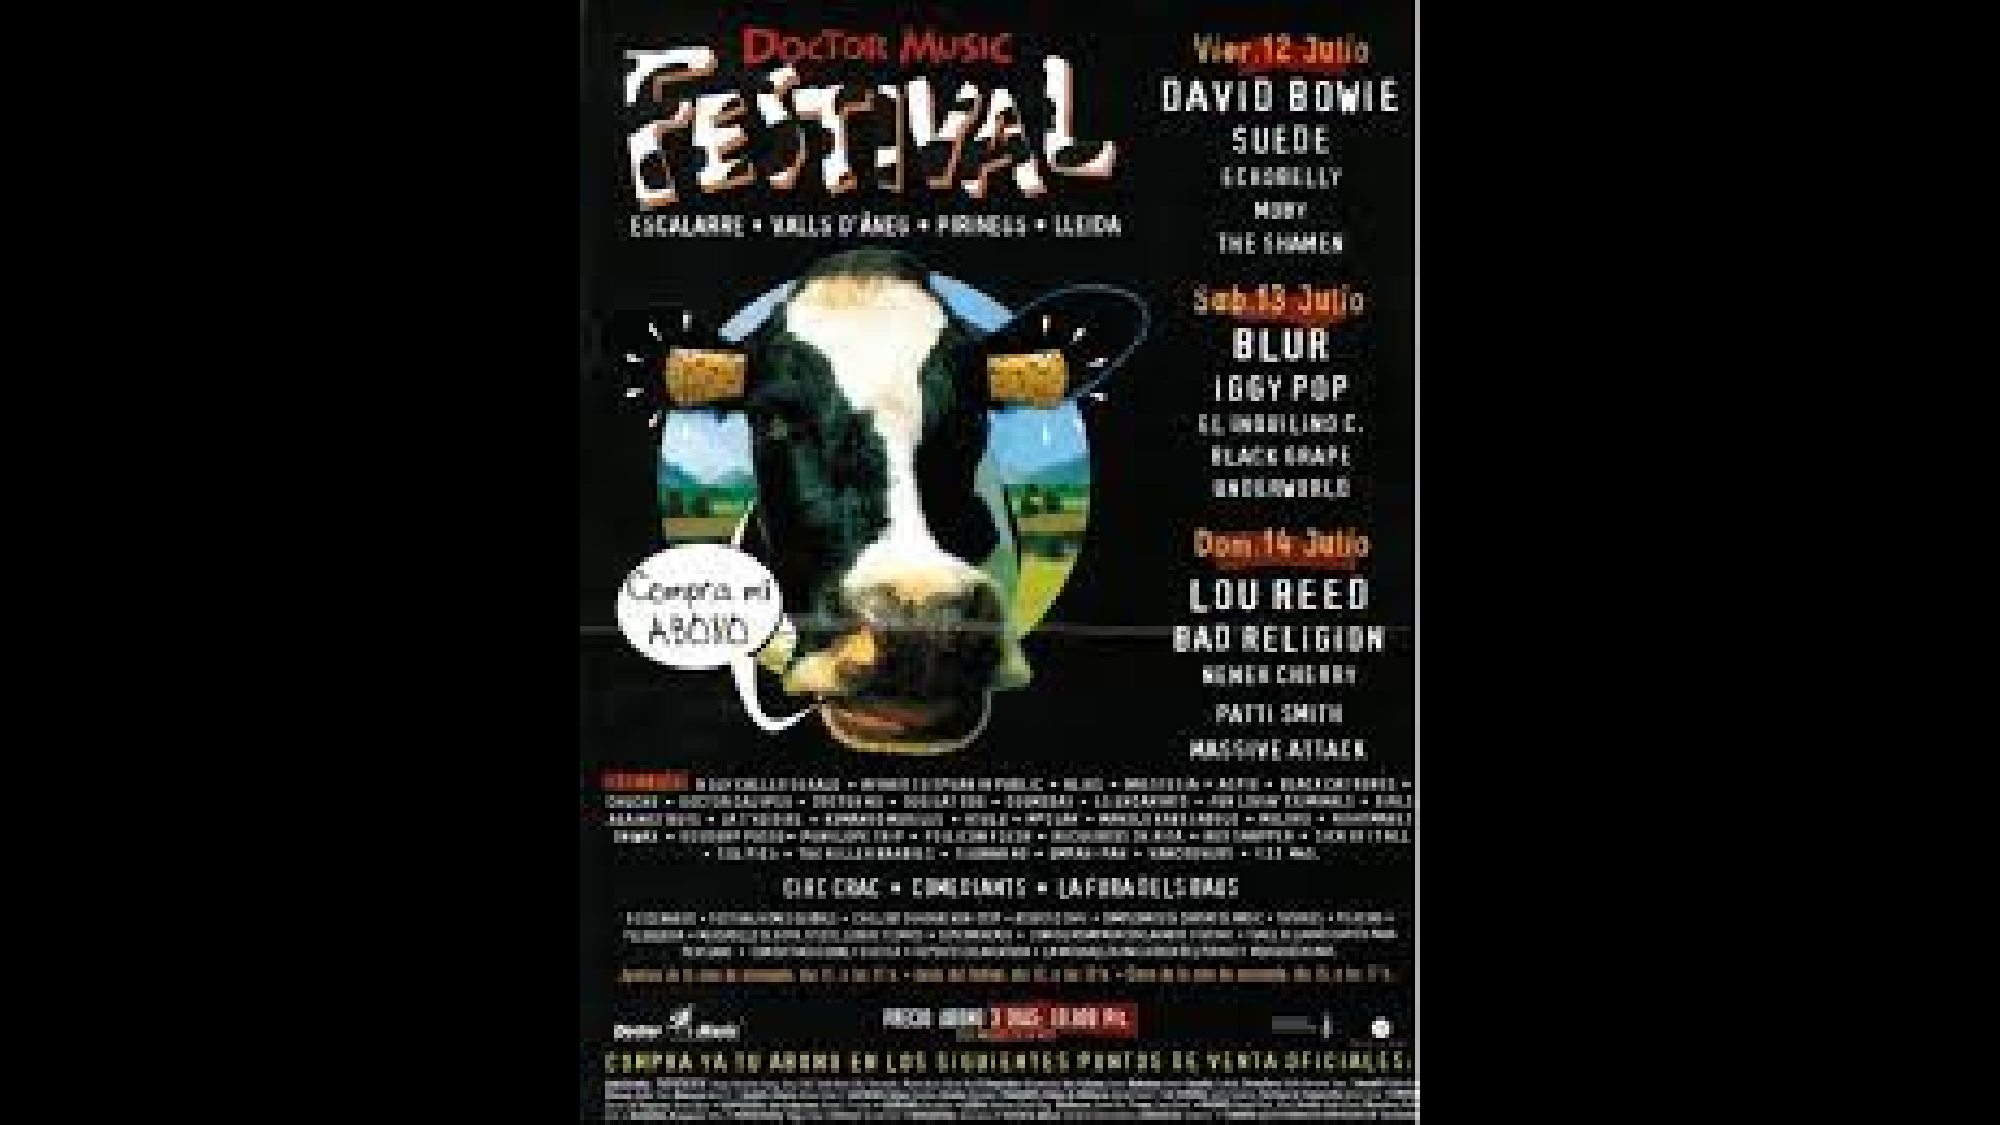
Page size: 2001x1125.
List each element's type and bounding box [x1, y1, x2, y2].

picture [580, 0, 1420, 1125]
